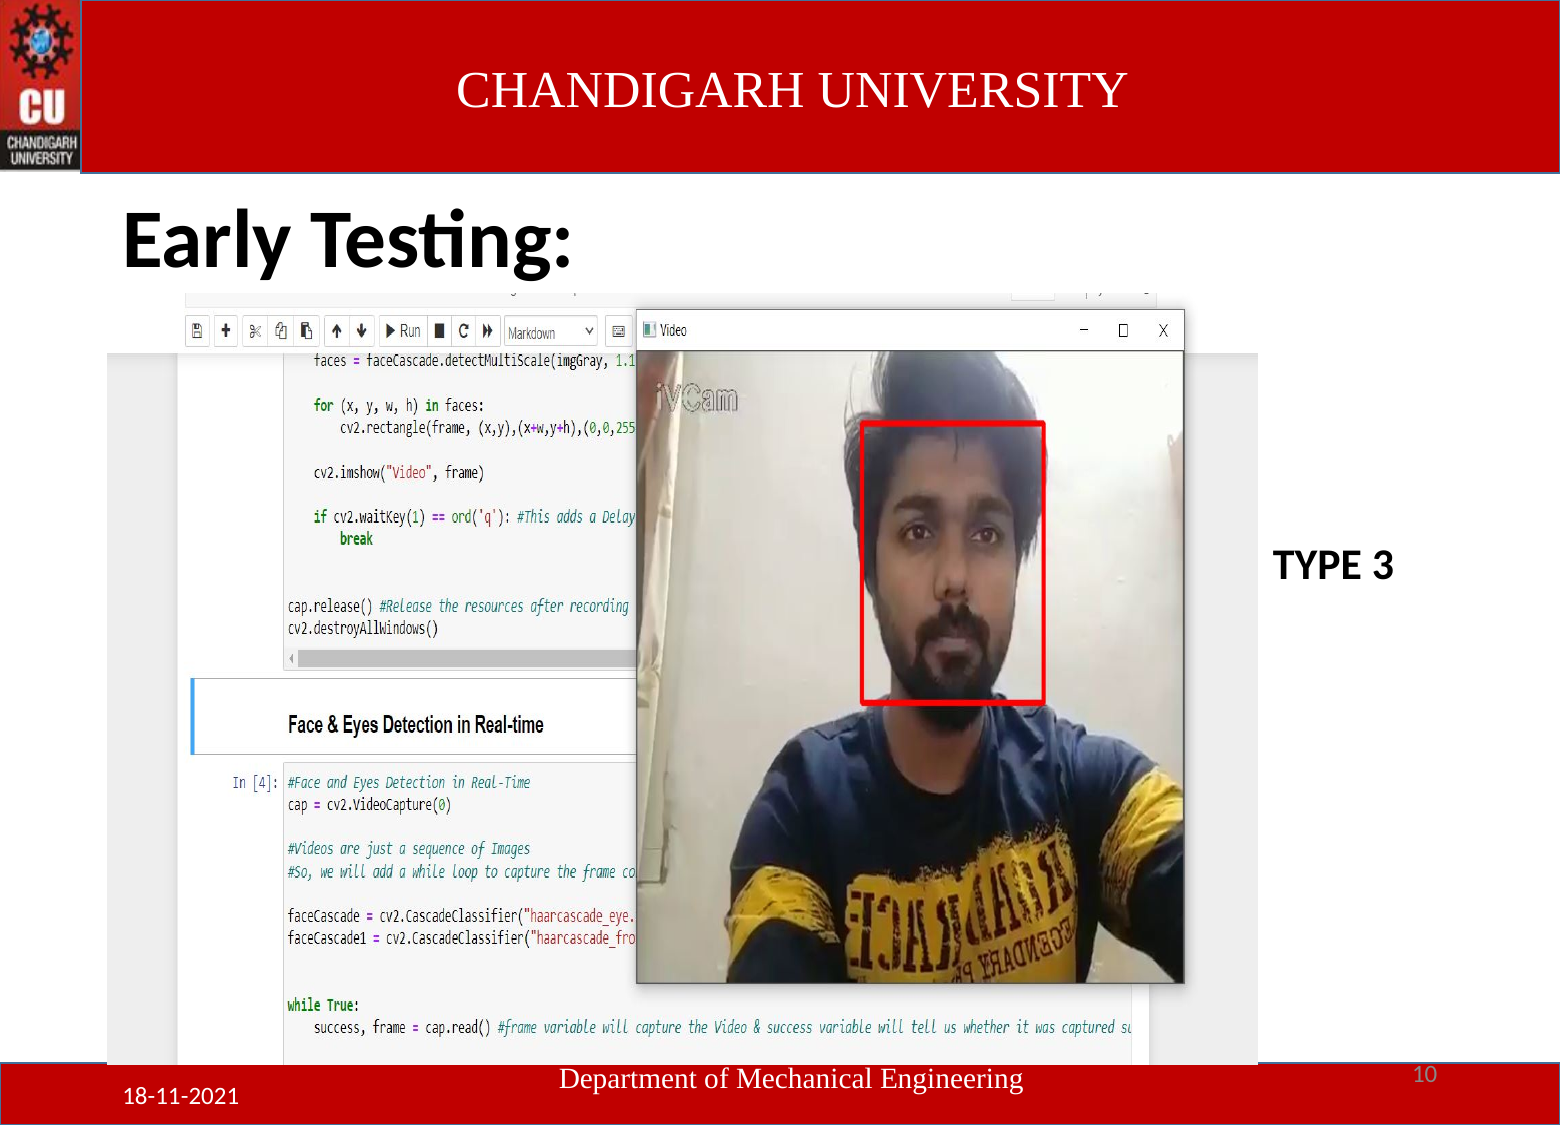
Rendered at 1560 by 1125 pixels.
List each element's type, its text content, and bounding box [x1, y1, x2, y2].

slide_number 9 [1101, 1042, 1453, 1103]
text_box TYPE 3 [1263, 520, 1502, 604]
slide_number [107, 1073, 459, 1125]
picture [0, 0, 80, 172]
picture [106, 293, 1259, 1066]
title Early Testing: [107, 131, 1453, 350]
